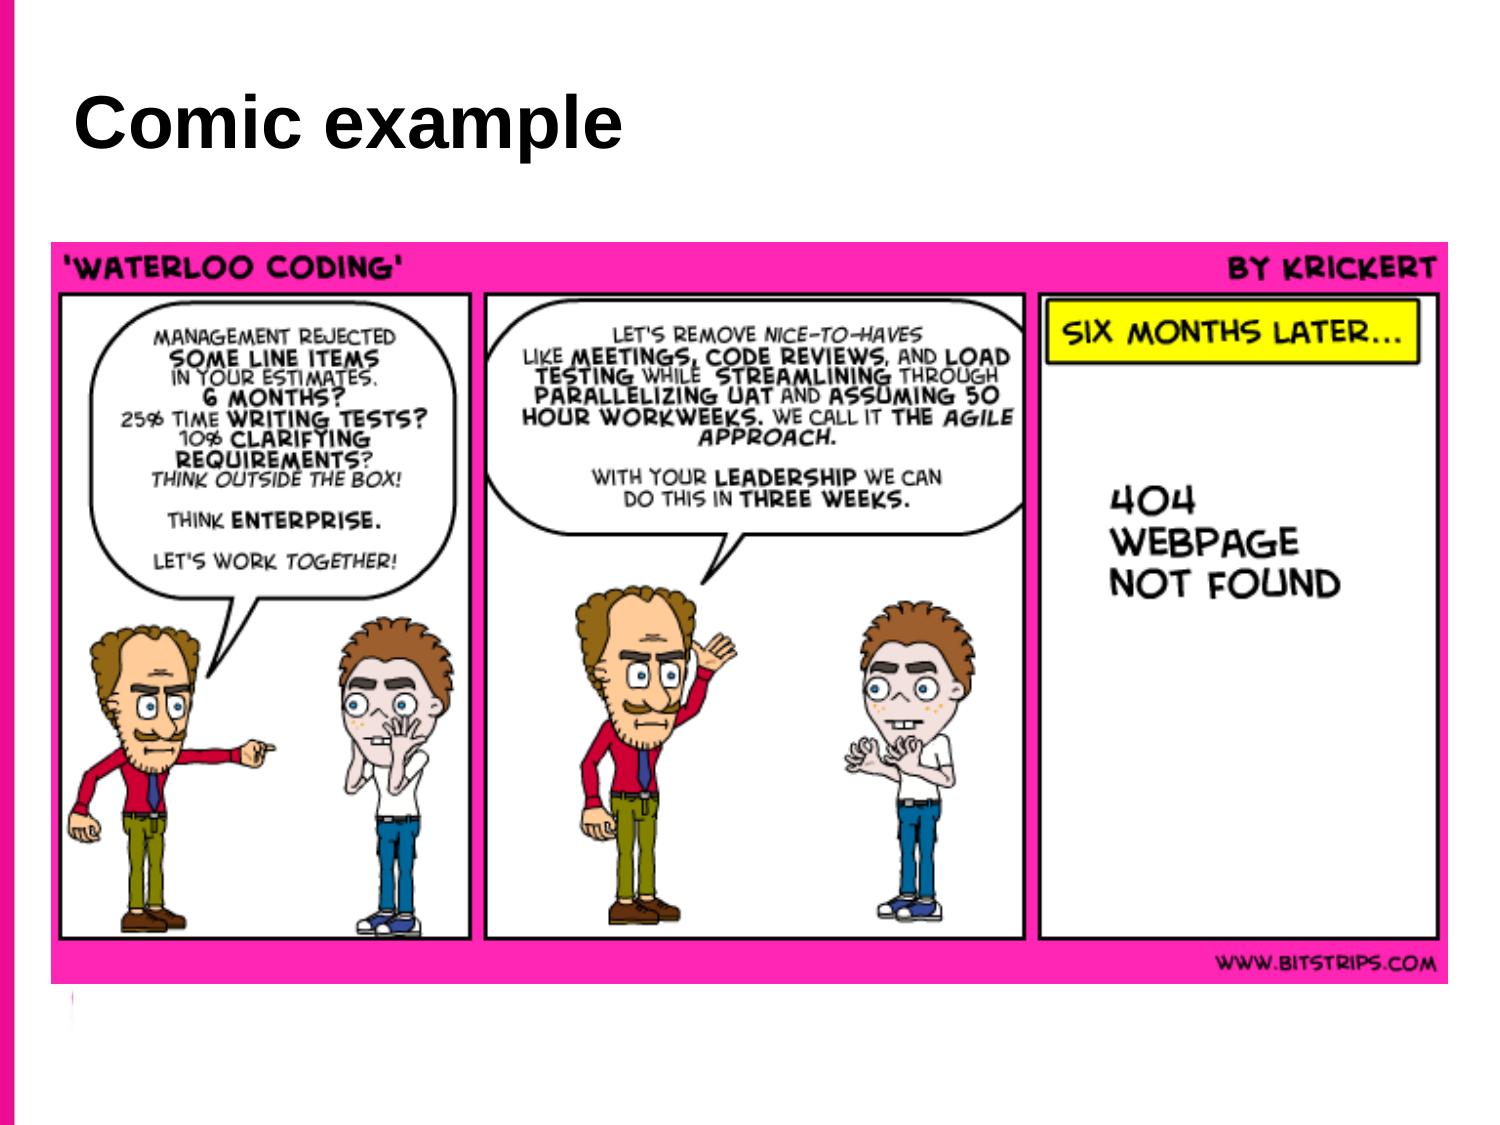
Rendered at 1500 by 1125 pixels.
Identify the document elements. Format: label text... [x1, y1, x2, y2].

text_box Comic example [59, 66, 1407, 173]
picture [0, 0, 1449, 1125]
